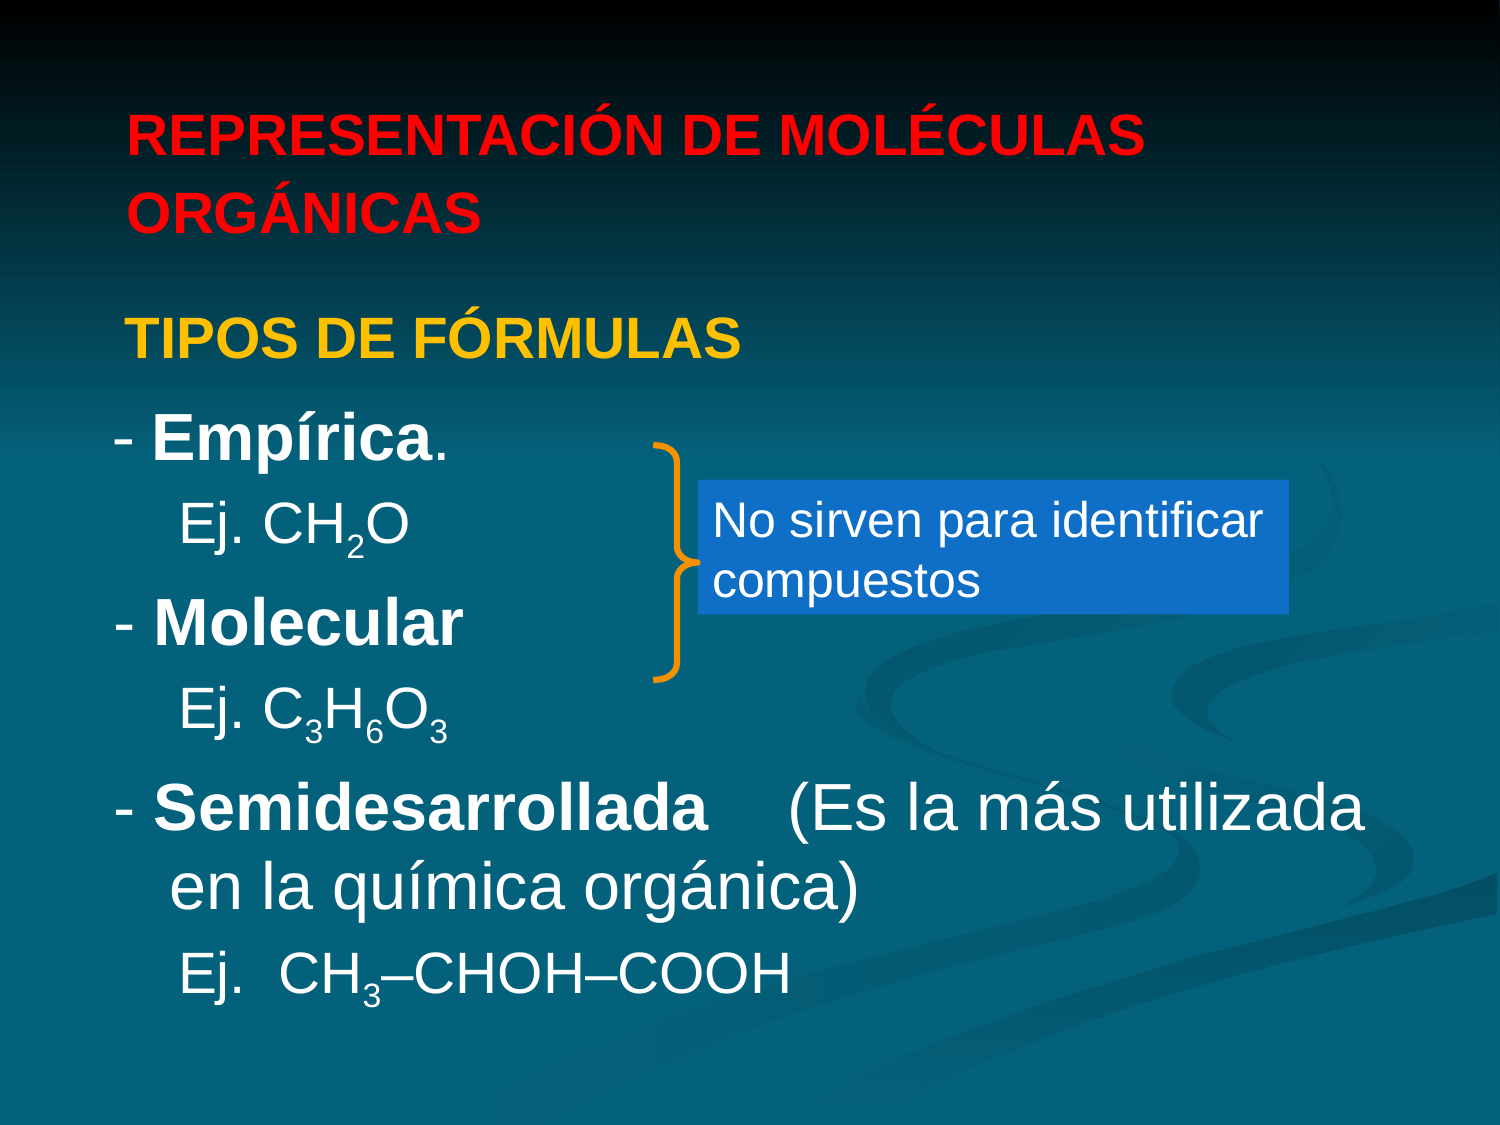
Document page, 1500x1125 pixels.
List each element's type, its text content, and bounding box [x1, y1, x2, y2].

list - Empírica. Ej. CH2O - Molecular Ej. C3H6O3 - Semidesarrollada (Es la más utilizada en la química orgánica) Ej. CH3–CHOH–COOH [98, 386, 1424, 1062]
text_box TIPOS DE FÓRMULAS [93, 292, 938, 378]
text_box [655, 445, 1290, 680]
title REPRESENTACIÓN DE MOLÉCULAS ORGÁNICAS [111, 93, 1273, 279]
